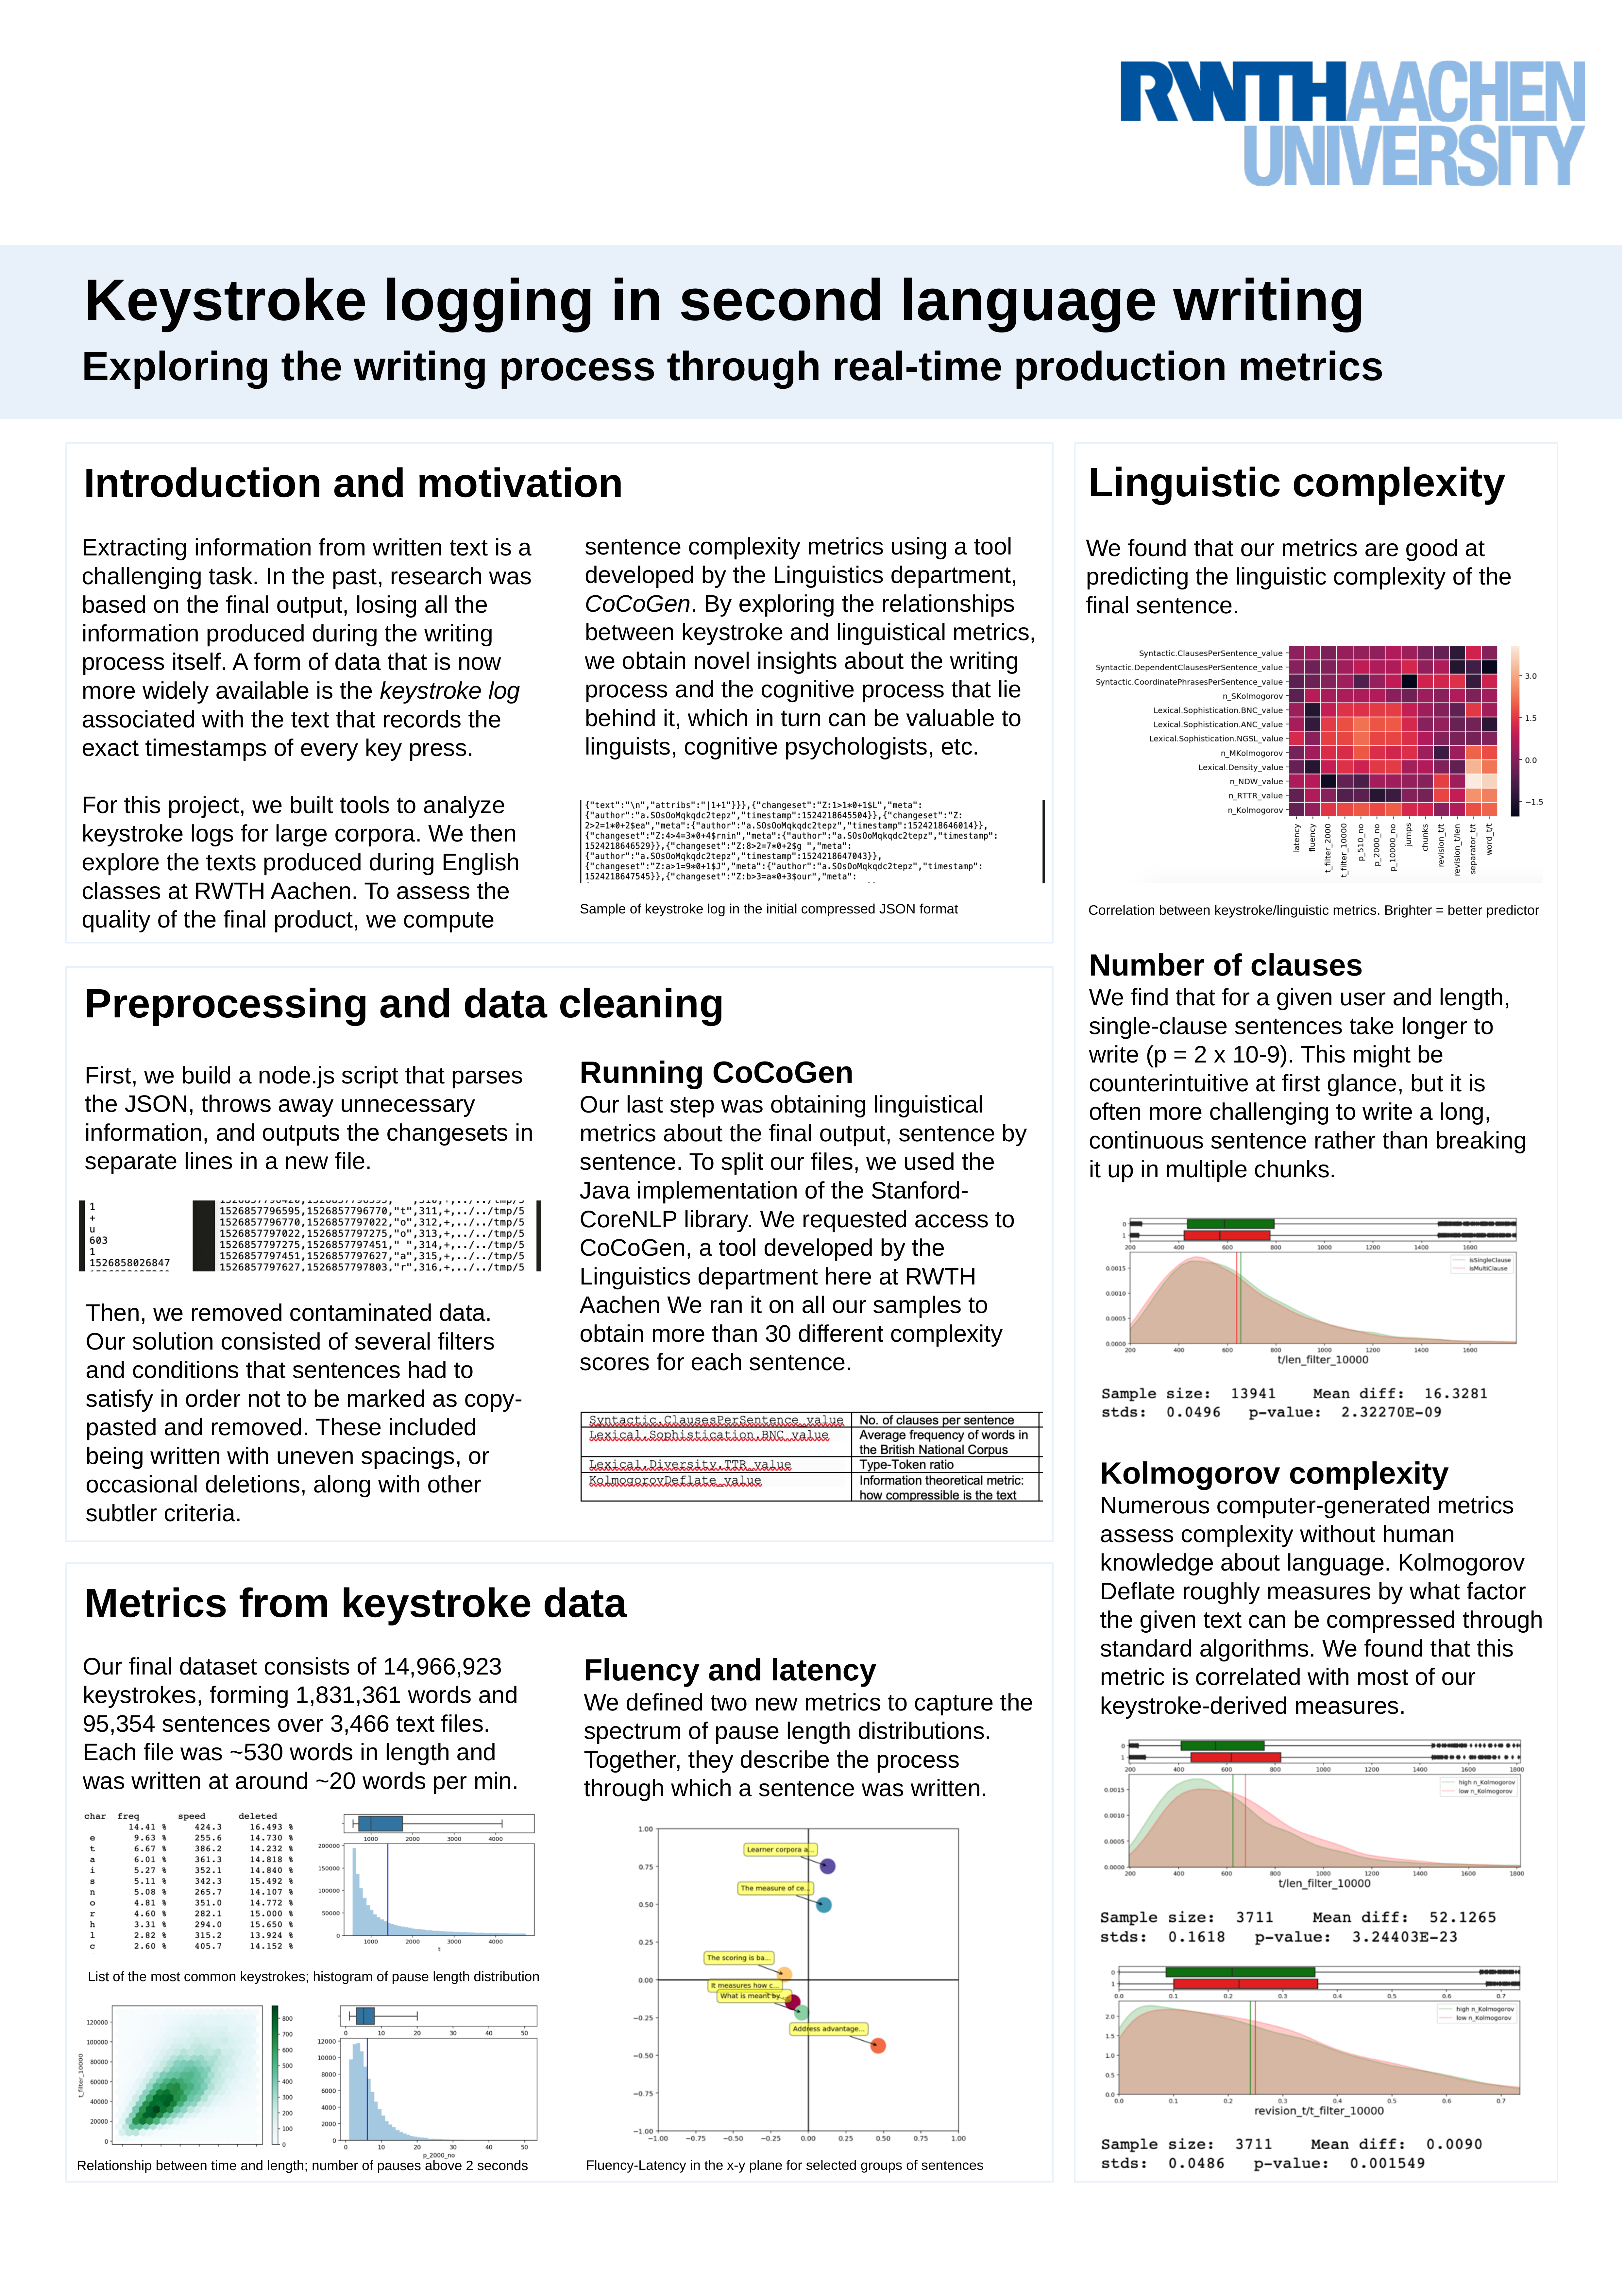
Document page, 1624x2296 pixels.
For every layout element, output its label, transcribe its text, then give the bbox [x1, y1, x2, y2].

text_box First, we build a node.js script that parses the JSON, throws away unnecessary information, and outputs the changesets in separate lines in a new file. [80, 1029, 543, 1177]
picture [70, 1998, 296, 2156]
text_box Then, we removed contaminated data. Our solution consisted of several filters and conditions that sentences had to satisfy in order not to be marked as copy-pasted and removed. These included being written with uneven spacings, or occasional deletions, along with other subtler criteria. [81, 1266, 544, 1529]
text_box List of the most common keystrokes; histogram of pause length distribution [83, 1965, 547, 1987]
text_box Relationship between time and length; number of pauses above 2 seconds [72, 2154, 535, 2176]
text_box [65, 442, 1054, 944]
text_box [0, 245, 1623, 420]
picture [1093, 1213, 1522, 1426]
picture [78, 1810, 303, 1954]
text_box Fluency-Latency in the x-y plane for selected groups of sentences [581, 2154, 1045, 2175]
text_box Kolmogorov complexity Numerous computer-generated metrics assess complexity without human knowledge about language. Kolmogorov Deflate roughly measures by what factor the given text can be compressed through standard algorithms. We found that this metric is correlated with most of our keystroke-derived measures. [1095, 1450, 1558, 1721]
text_box Correlation between keystroke/linguistic metrics. Brighter = better predictor [1083, 899, 1547, 920]
picture [314, 1811, 540, 1954]
picture [628, 1821, 971, 2148]
text_box [65, 1562, 1054, 2183]
picture [1091, 641, 1543, 883]
picture [312, 2003, 542, 2160]
text_box [65, 966, 1054, 1542]
text_box Keystroke logging in second language writing [79, 259, 1522, 334]
picture [1095, 1961, 1524, 2174]
picture [1082, 0, 1624, 247]
picture [79, 1200, 541, 1271]
picture [1095, 1736, 1524, 1949]
text_box Exploring the writing process through real-time production metrics [77, 337, 1483, 391]
picture [578, 1410, 1043, 1505]
text_box Number of clauses We find that for a given user and length, single-clause sentences take longer to write (p = 2 x 10-9). This might be counterintuitive at first glance, but it is often more challenging to write a long, continuous sentence rather than breaking it up in multiple chunks. [1084, 914, 1547, 1213]
text_box [1074, 442, 1558, 2183]
picture [580, 800, 1045, 883]
